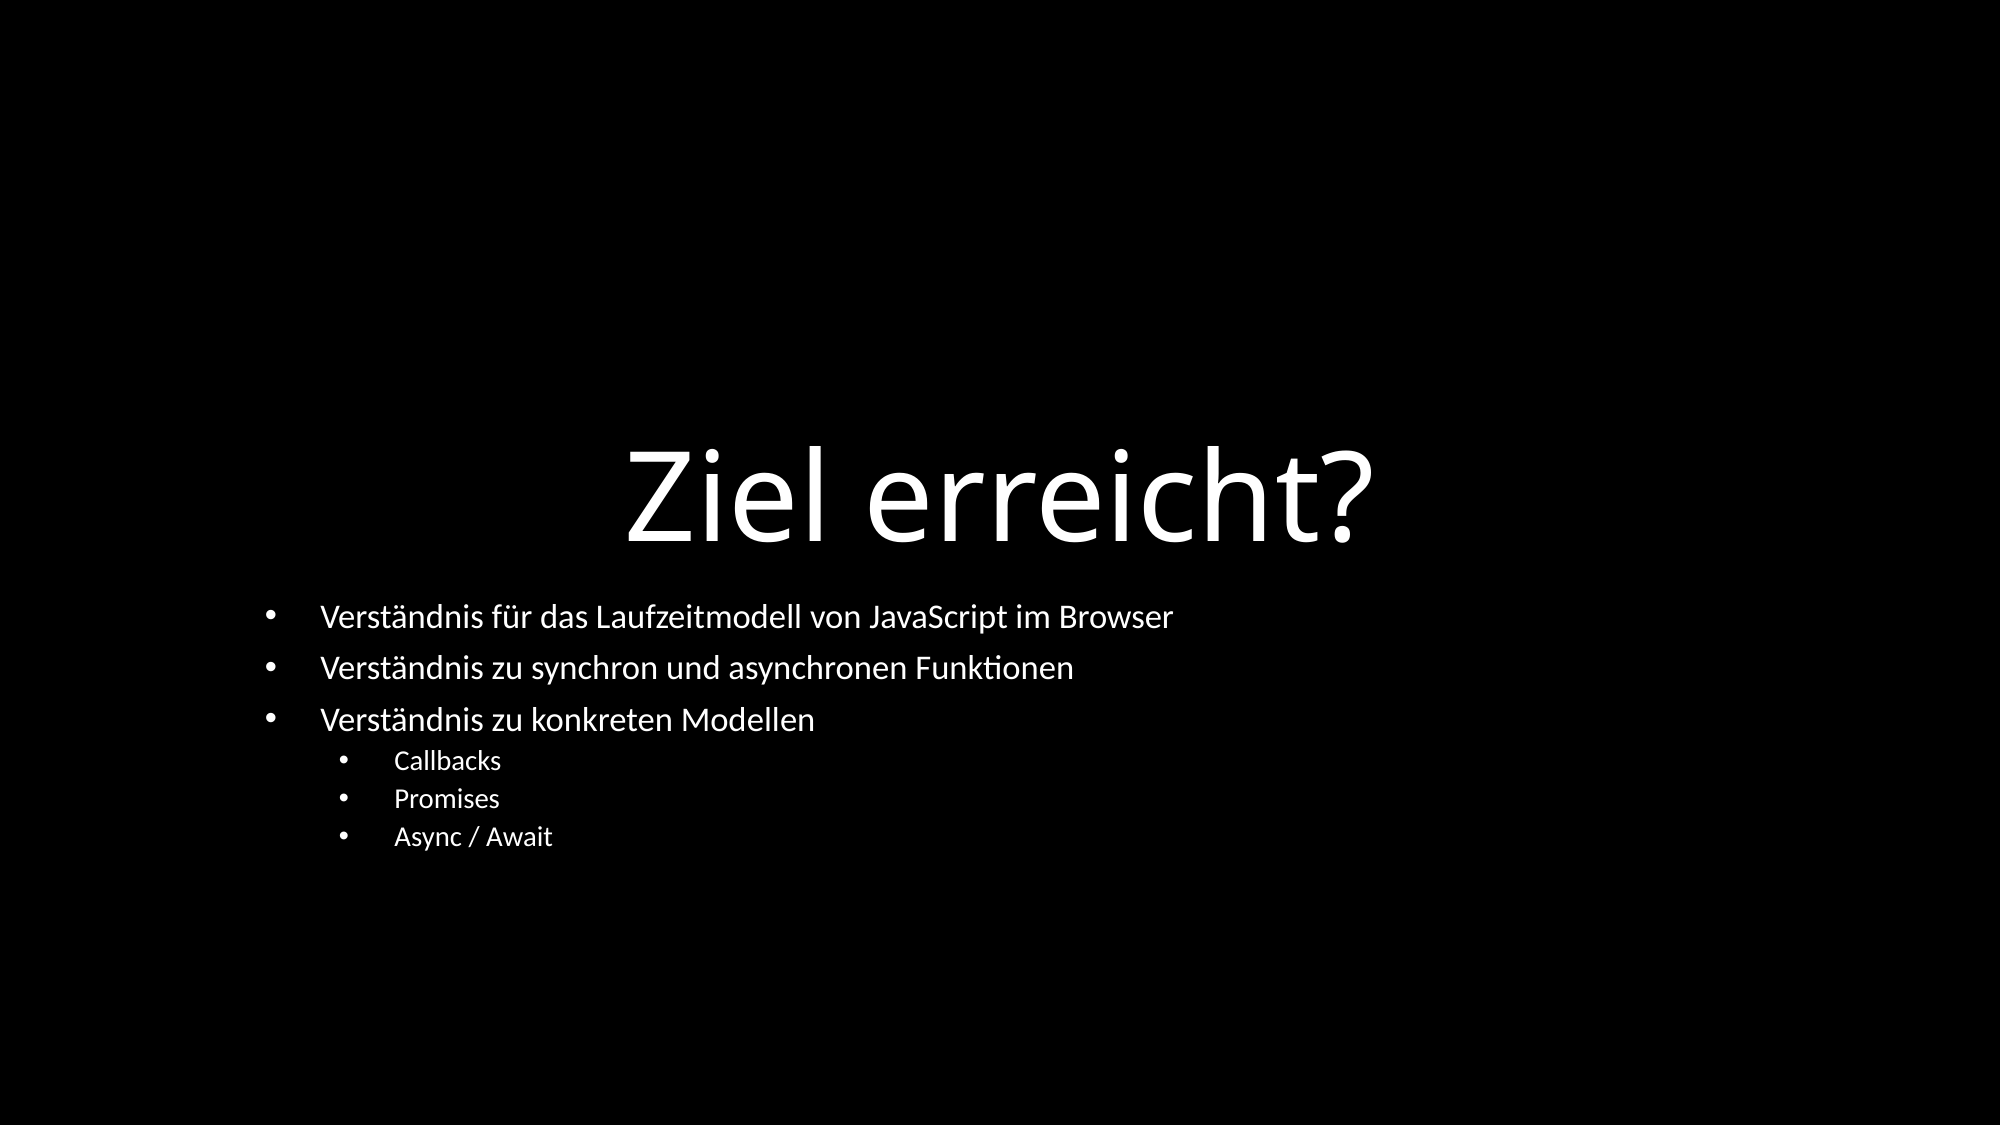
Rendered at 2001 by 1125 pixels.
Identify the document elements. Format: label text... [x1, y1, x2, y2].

subtitle Verständnis für das Laufzeitmodell von JavaScript im Browser Verständnis zu synchron und asynchronen Funktionen Verständnis zu konkreten Modellen Callbacks Promises Async / Await [249, 590, 1750, 863]
title Ziel erreicht? [249, 184, 1750, 576]
